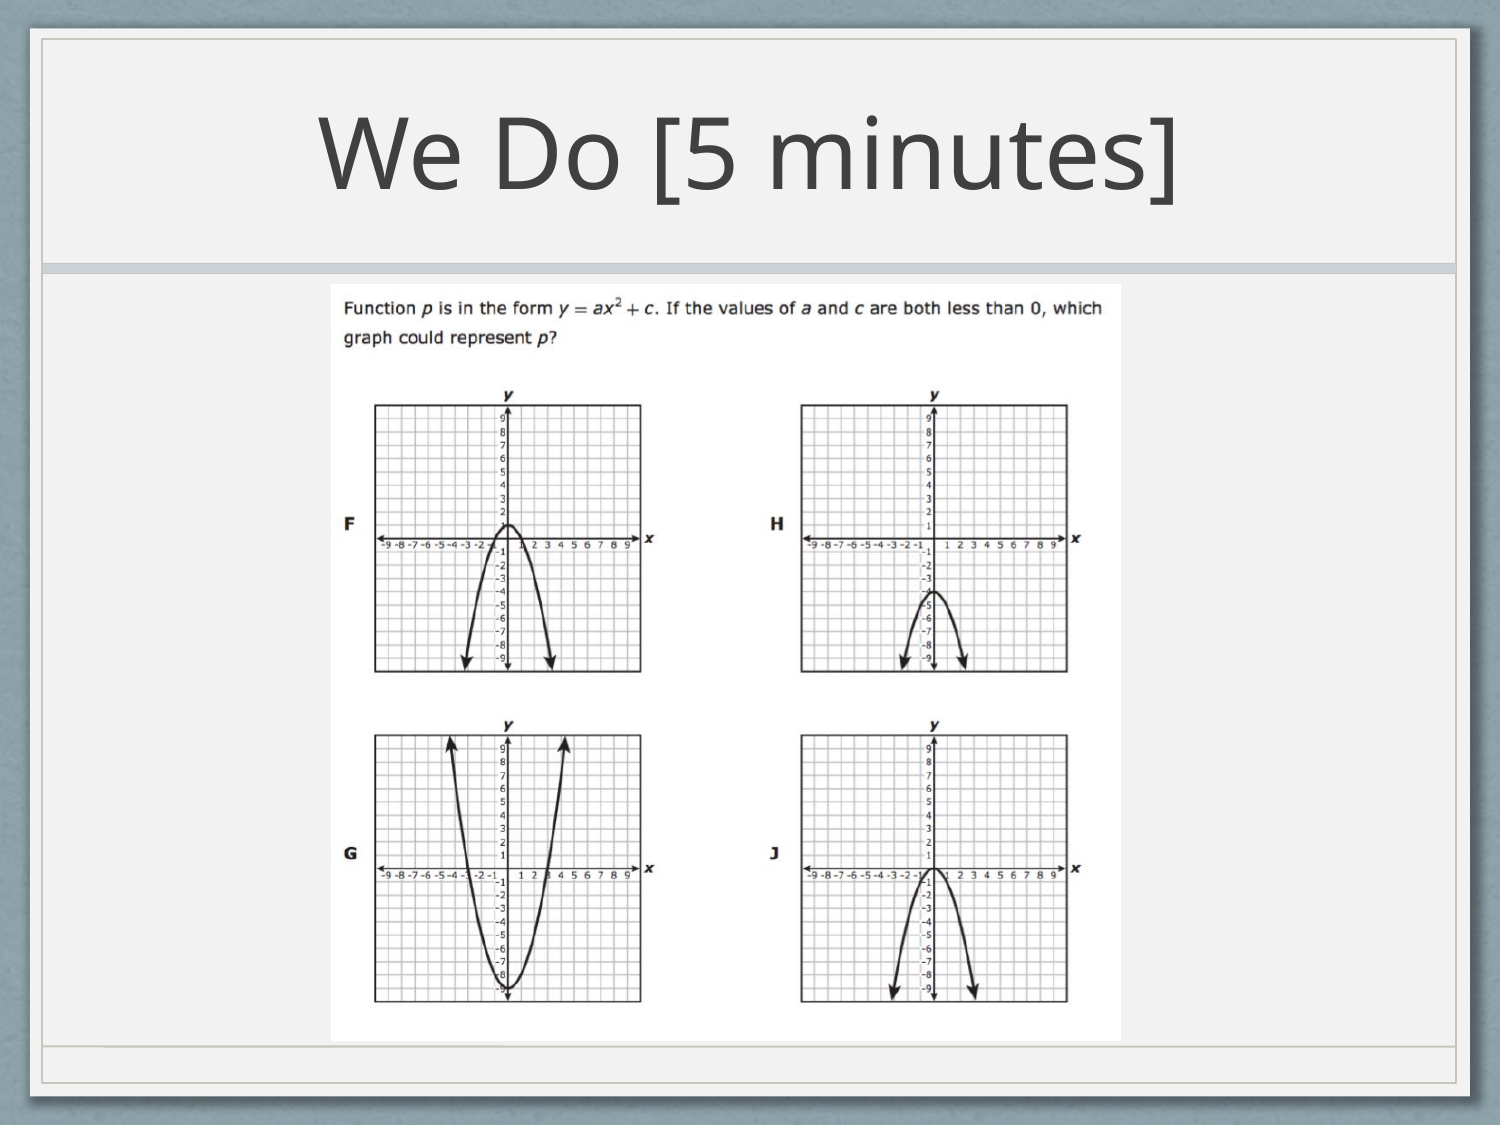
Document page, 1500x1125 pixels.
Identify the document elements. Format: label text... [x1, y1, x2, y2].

picture [331, 284, 1121, 1042]
title We Do [5 minutes] [147, 40, 1353, 260]
